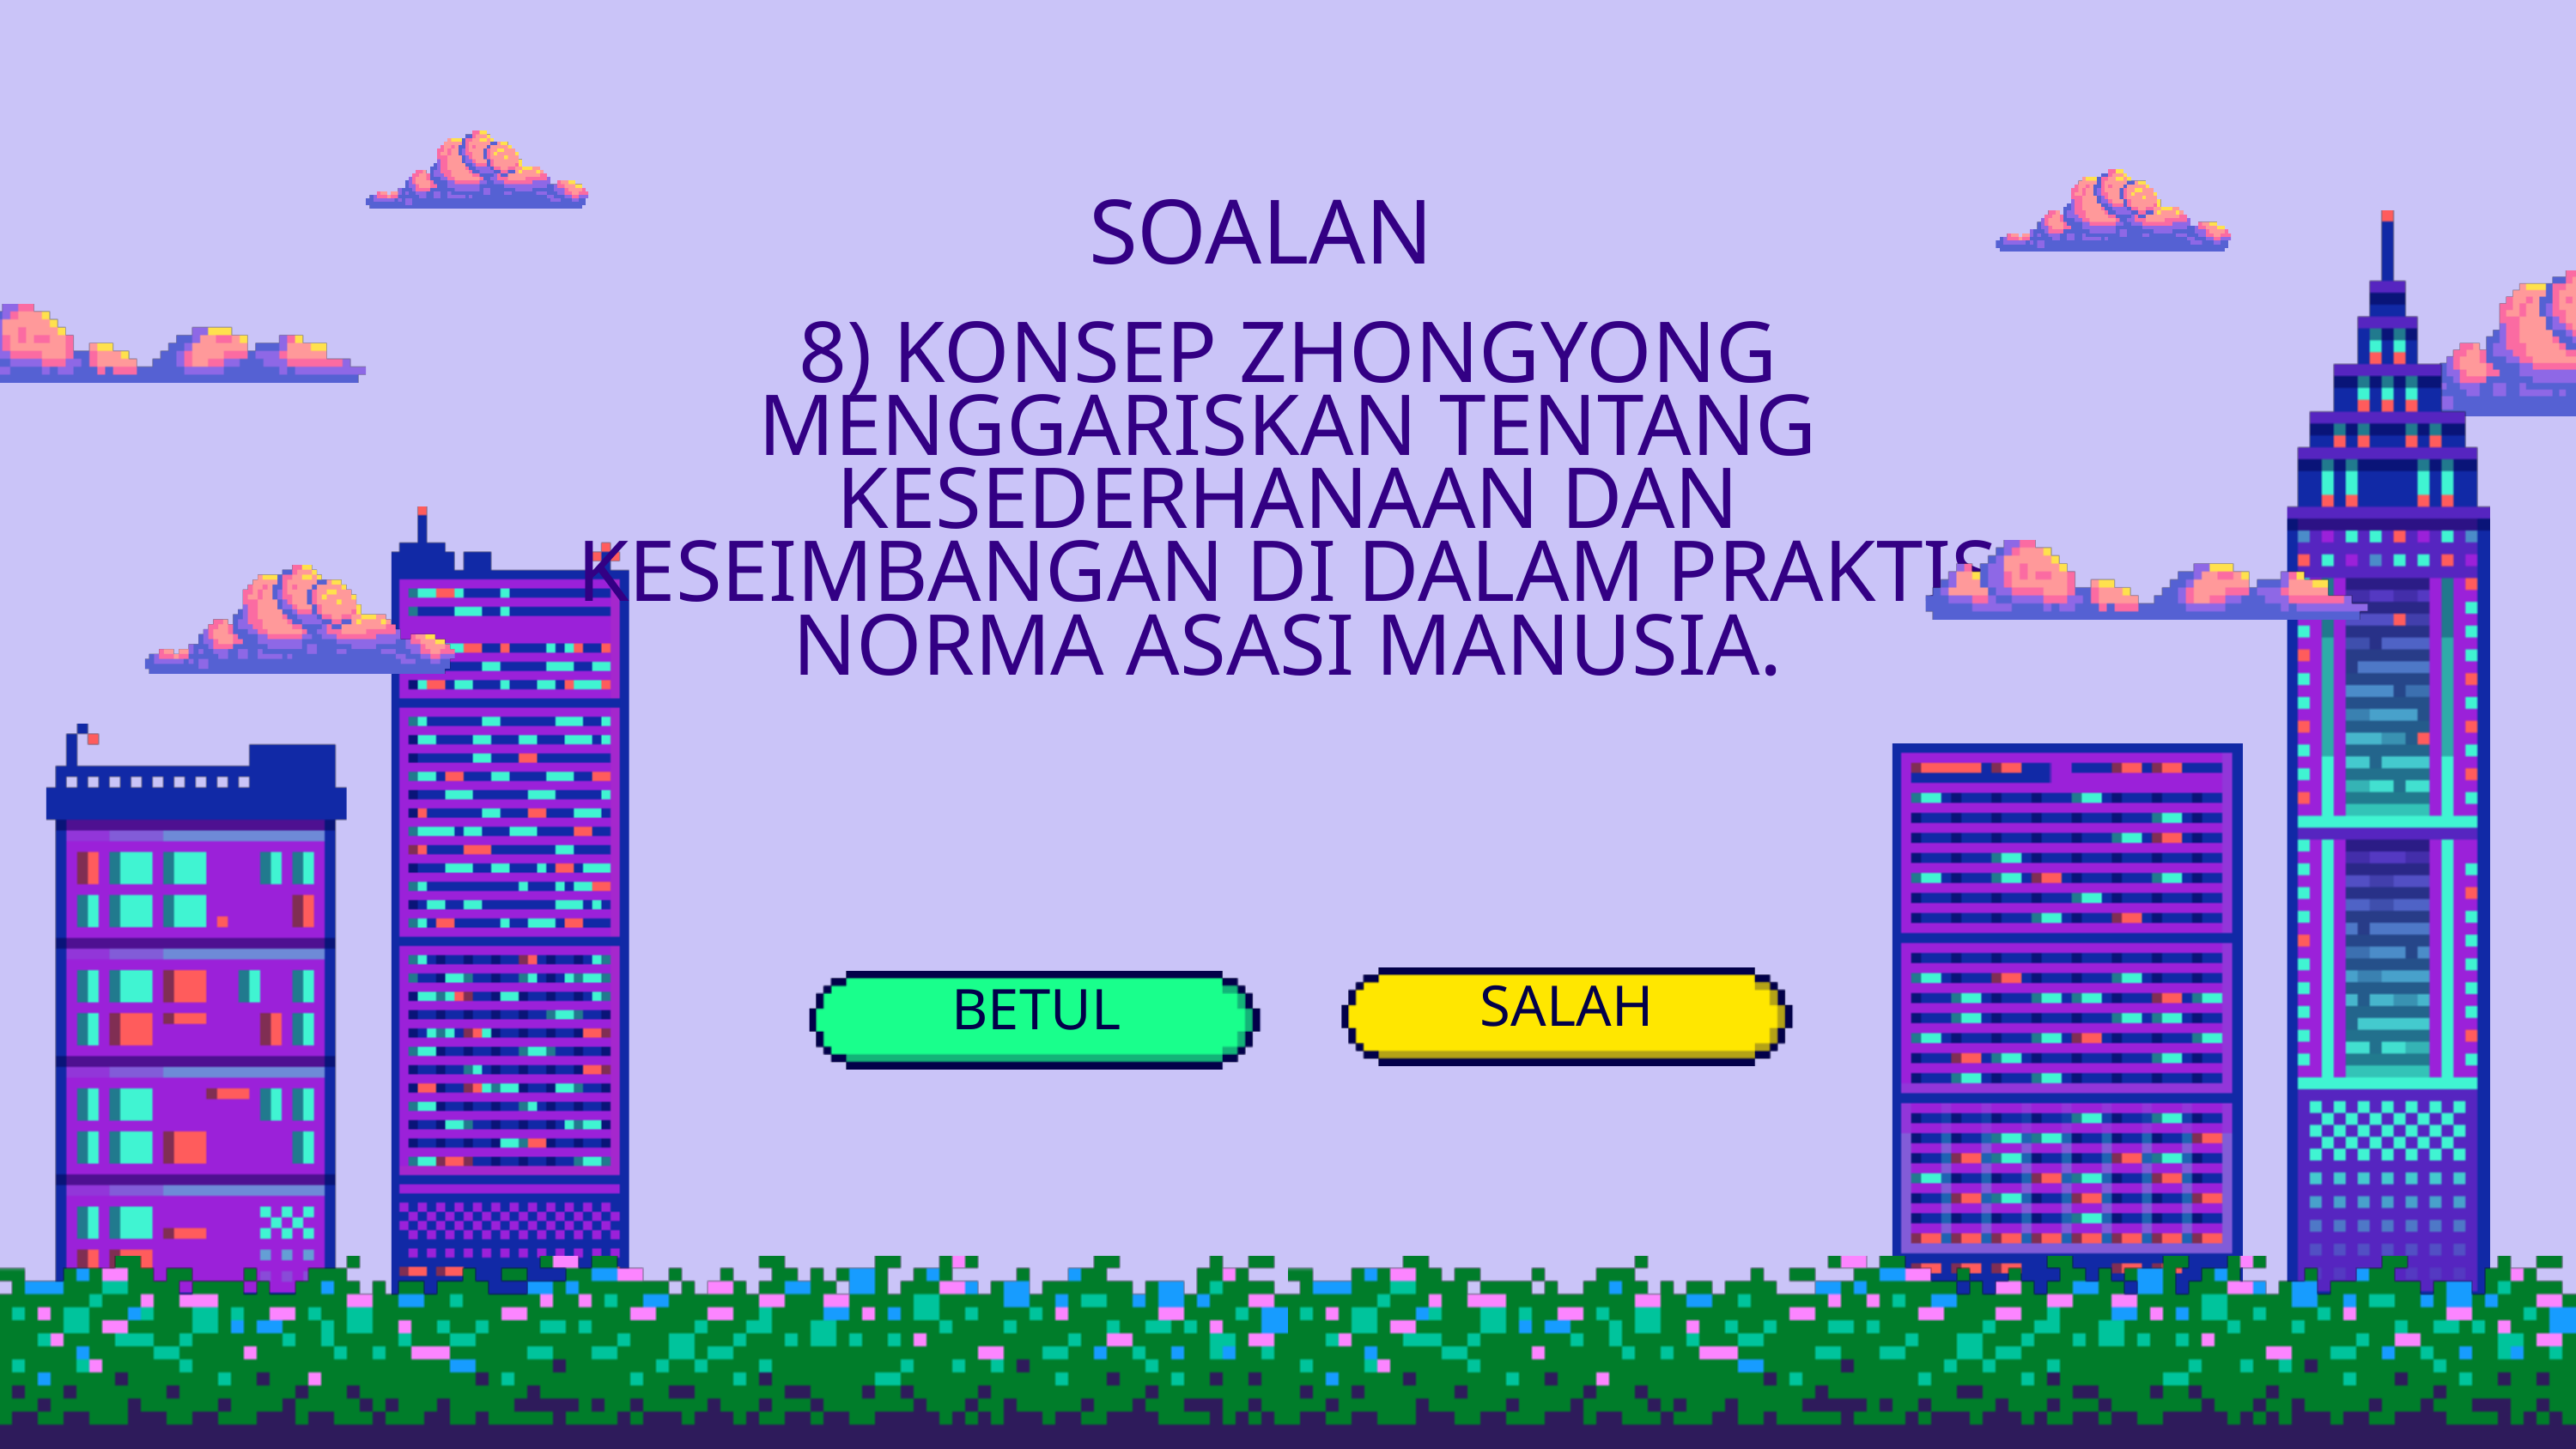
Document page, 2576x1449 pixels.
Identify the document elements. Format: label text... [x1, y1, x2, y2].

text_box [46, 724, 347, 1254]
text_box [0, 1256, 2576, 1449]
text_box [1996, 169, 2232, 252]
text_box [1925, 540, 2368, 620]
text_box [1341, 967, 1794, 988]
text_box [2490, 270, 2576, 416]
text_box SALAH [1300, 988, 1819, 1038]
text_box [1892, 743, 2244, 1254]
text_box [1341, 1038, 1794, 1066]
text_box [809, 1041, 1261, 1070]
text_box [0, 304, 367, 383]
text_box [2287, 210, 2490, 1254]
text_box [144, 565, 455, 674]
text_box [809, 971, 1261, 991]
text_box SOALAN [729, 203, 1794, 282]
text_box 8) KONSEP ZHONGYONG MENGGARISKAN TENTANG KESEDERHANAAN DAN KESEIMBANGAN DI DALAM PRAKTIS NORMA ASASI MANUSIA. [552, 252, 2024, 692]
text_box [366, 130, 589, 209]
text_box [391, 506, 629, 1254]
text_box BETUL [769, 991, 1288, 1041]
